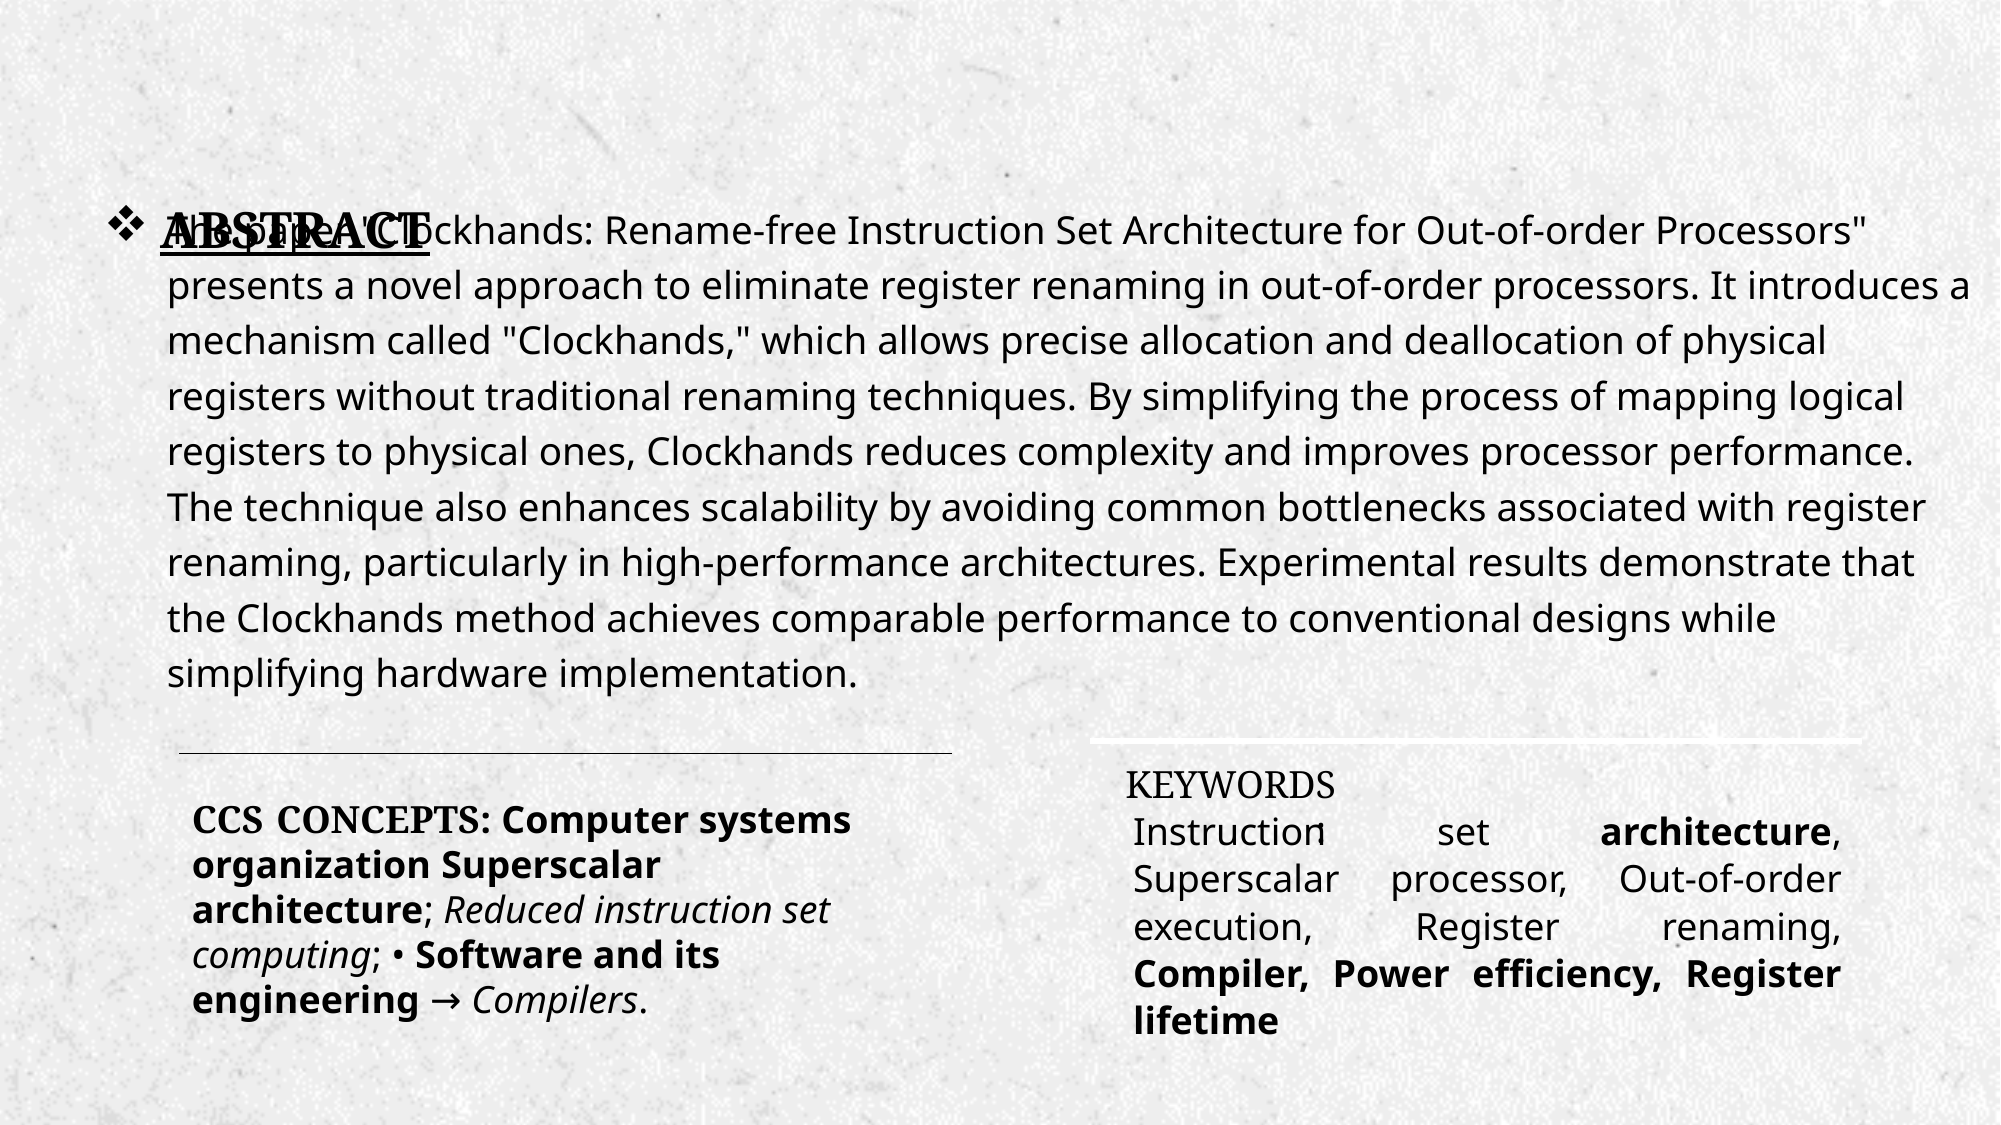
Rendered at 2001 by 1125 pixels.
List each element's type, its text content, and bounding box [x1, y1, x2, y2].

title ABSTRACT [88, 88, 506, 313]
list The paper "Clockhands: Rename-free Instruction Set Architecture for Out-of-order Processors" presents a novel approach to eliminate register renaming in out-of-order processors. It introduces a mechanism called "Clockhands," which allows precise allocation and deallocation of physical registers without traditional renaming techniques. By simplifying the process of mapping logical registers to physical ones, Clockhands reduces complexity and improves processor performance. The technique also enhances scalability by avoiding common bottlenecks associated with register renaming, particularly in high-performance architectures. Experimental results demonstrate that the Clockhands method achieves comparable performance to conventional designs while simplifying hardware implementation. [151, 189, 2000, 706]
slide_number KEYWORDS : [1104, 753, 1351, 798]
picture [0, 0, 2000, 1125]
text_box Instruction set architecture, Superscalar processor, Out-of-order execution, Register renaming, Compiler, Power efficiency, Register lifetime [1075, 798, 1875, 1050]
text_box CCS CONCEPTS: Computer systems organization Superscalar architecture; Reduced instruction set computing; • Software and its engineering → Compilers. [88, 788, 888, 1086]
